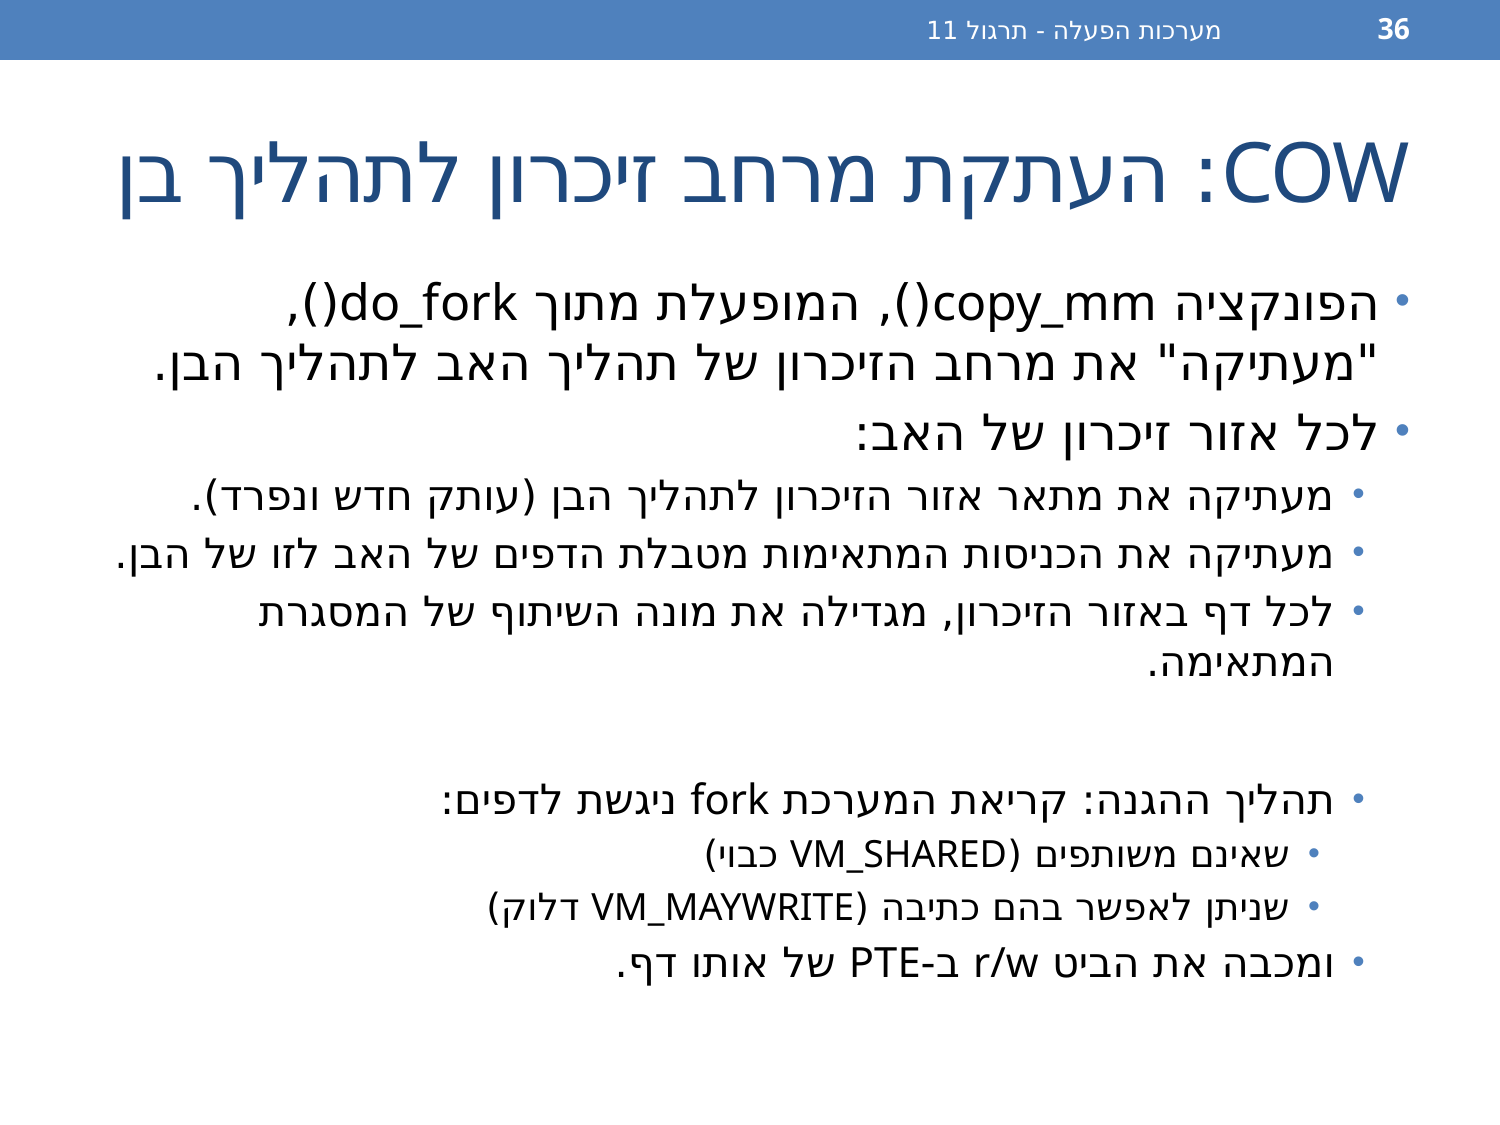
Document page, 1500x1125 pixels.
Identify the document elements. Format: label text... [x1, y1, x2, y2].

list הפונקציה copy_mm(), המופעלת מתוך do_fork(), "מעתיקה" את מרחב הזיכרון של תהליך האב לתהליך הבן. לכל אזור זיכרון של האב: מעתיקה את מתאר אזור הזיכרון לתהליך הבן (עותק חדש ונפרד). מעתיקה את הכניסות המתאימות מטבלת הדפים של האב לזו של הבן. לכל דף באזור הזיכרון, מגדילה את מונה השיתוף של המסגרת המתאימה. תהליך ההגנה: קריאת המערכת fork ניגשת לדפים: שאינם משותפים (VM_SHARED כבוי) שניתן לאפשר בהם כתיבה (VM_MAYWRITE דלוק) ומכבה את הביט r/w ב-PTE של אותו דף. [75, 262, 1425, 1063]
title COW: העתקת מרחב זיכרון לתהליך בן [75, 87, 1425, 250]
slide_number 36 [1250, 3, 1425, 57]
footer מערכות הפעלה - תרגול 11 [562, 3, 1238, 57]
